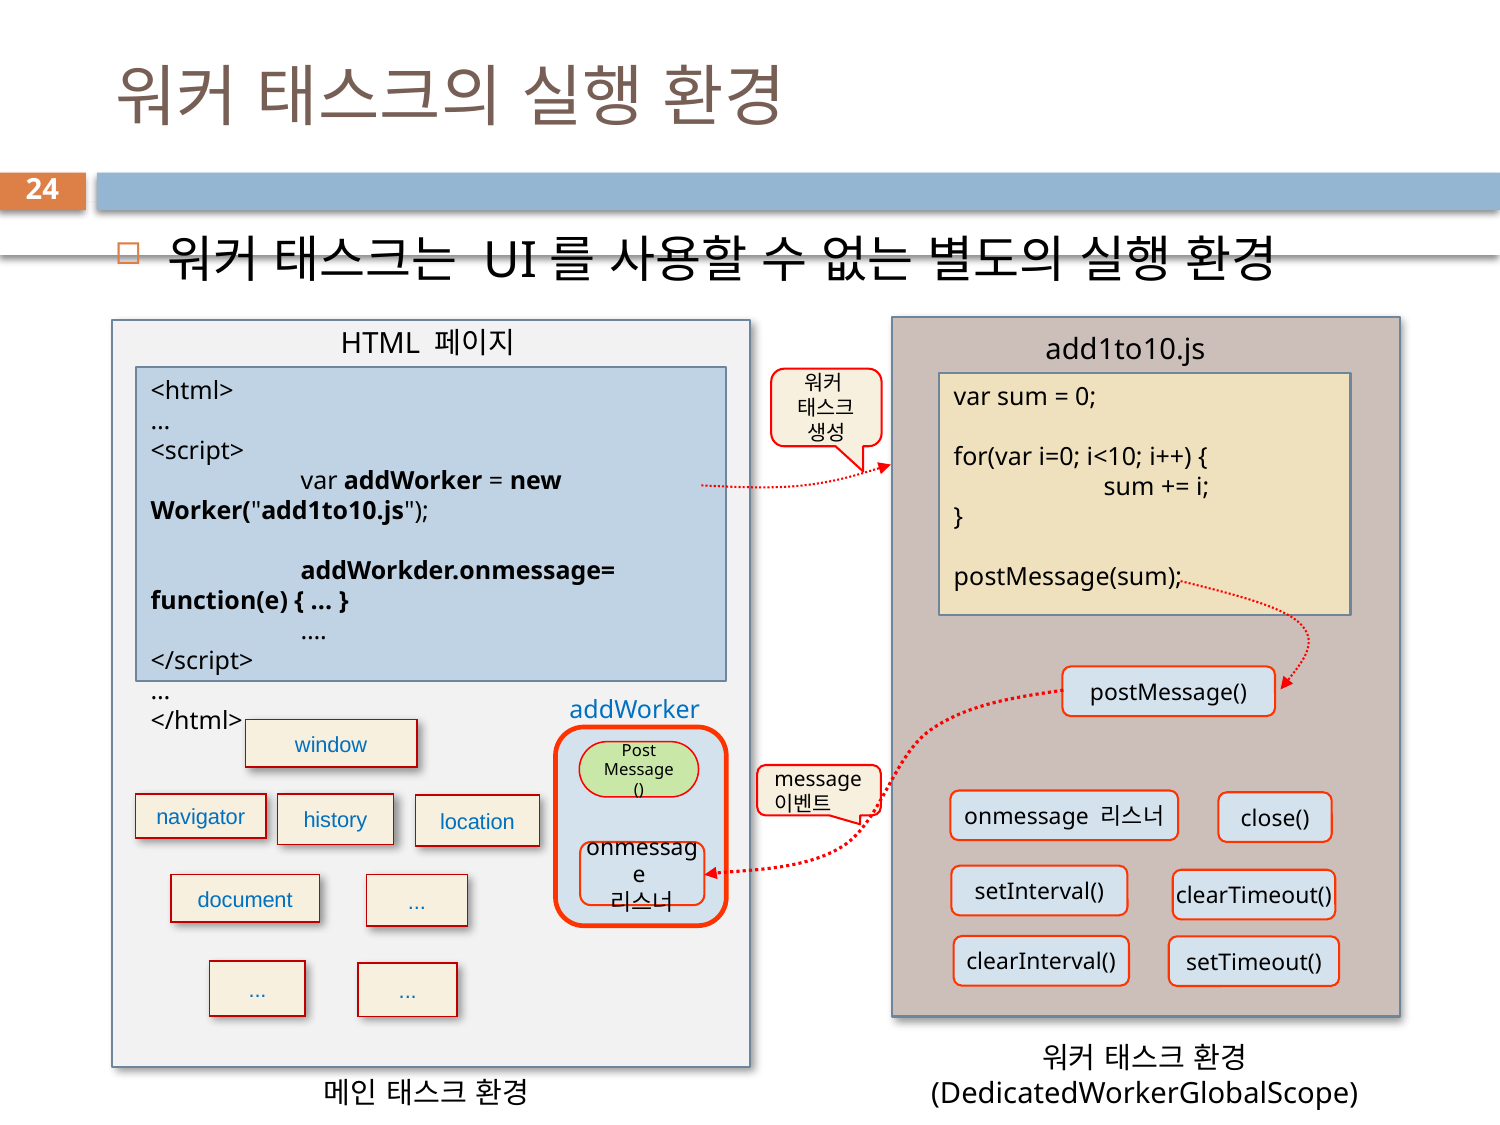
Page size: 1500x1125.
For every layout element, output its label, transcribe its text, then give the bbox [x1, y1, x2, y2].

text_box HTML 페이지 [325, 316, 531, 367]
text_box onmessage 리스너 [578, 840, 706, 907]
text_box document [170, 874, 320, 922]
text_box window [245, 719, 417, 767]
text_box add1to10.js [1030, 323, 1221, 373]
text_box postMessage() [1060, 664, 1277, 718]
text_box clearTimeout() [1171, 868, 1337, 921]
text_box ... [366, 874, 468, 927]
text_box <html> … <script> var addWorker = new Worker("add1to10.js"); addWorkder.onmessage= function(e) { ... } …. </script> … </html> [134, 366, 728, 683]
text_box [701, 462, 891, 489]
text_box 워커 태스크 환경 (DedicatedWorkerGlobalScope) [916, 1031, 1374, 1117]
title 워커 태스크의 실행 환경 [100, 37, 1438, 149]
text_box clearInterval() [952, 934, 1131, 988]
text_box setTimeout() [1167, 934, 1341, 988]
text_box 메인 태스크 환경 [309, 1066, 545, 1117]
text_box Post Message() [577, 740, 701, 799]
slide_number 24 [0, 170, 87, 211]
text_box message 이벤트 [755, 763, 883, 817]
text_box close() [1216, 790, 1334, 844]
text_box [890, 315, 1401, 1018]
text_box navigator [135, 793, 266, 839]
text_box onmessage 리스너 [948, 788, 1180, 842]
text_box [1180, 579, 1311, 690]
text_box setInterval() [949, 864, 1130, 917]
text_box 워커 태스크 생성 [769, 367, 884, 468]
text_box [553, 730, 728, 928]
list 워커 태스크는 UI를 사용할 수 없는 별도의 실행 환경 [100, 219, 1438, 1047]
text_box [111, 318, 752, 1069]
text_box [704, 688, 1064, 880]
text_box ... [357, 963, 458, 1017]
text_box ... [209, 961, 306, 1016]
text_box history [277, 793, 394, 845]
text_box var sum = 0; for(var i=0; i<10; i++) { sum += i; } postMessage(sum); [937, 371, 1352, 617]
text_box location [415, 795, 540, 846]
text_box addWorker [554, 686, 715, 731]
